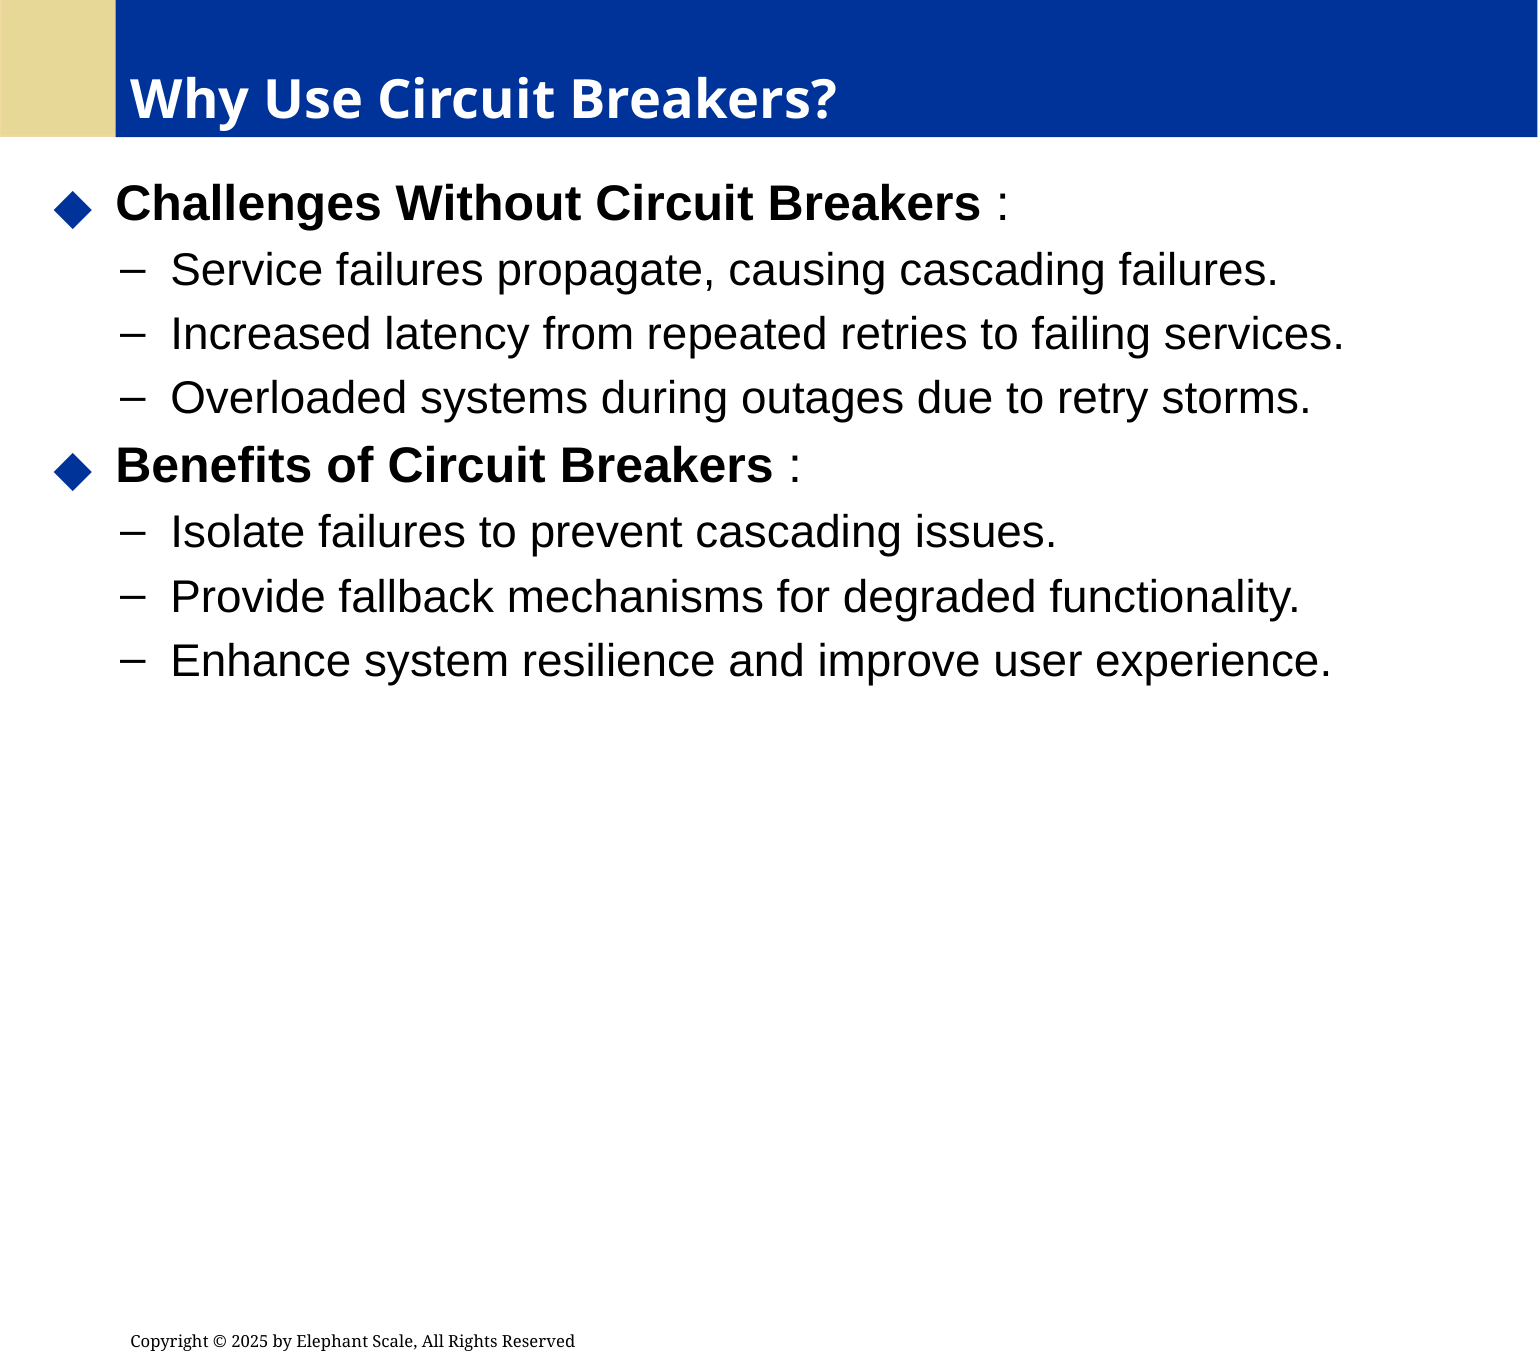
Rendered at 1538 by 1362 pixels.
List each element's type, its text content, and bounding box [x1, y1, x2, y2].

picture [0, 0, 115, 137]
title Why Use Circuit Breakers? [115, 0, 1538, 138]
list Challenges Without Circuit Breakers : Service failures propagate, causing cascading failures. Increased latency from repeated retries to failing services. Overloaded systems during outages due to retry storms. Benefits of Circuit Breakers : Isolate failures to prevent cascading issues. Provide fallback mechanisms for degraded functionality. Enhance system resilience and improve user experience. [38, 163, 1499, 1284]
text_box Copyright © 2025 by Elephant Scale, All Rights Reserved [115, 1322, 1538, 1358]
